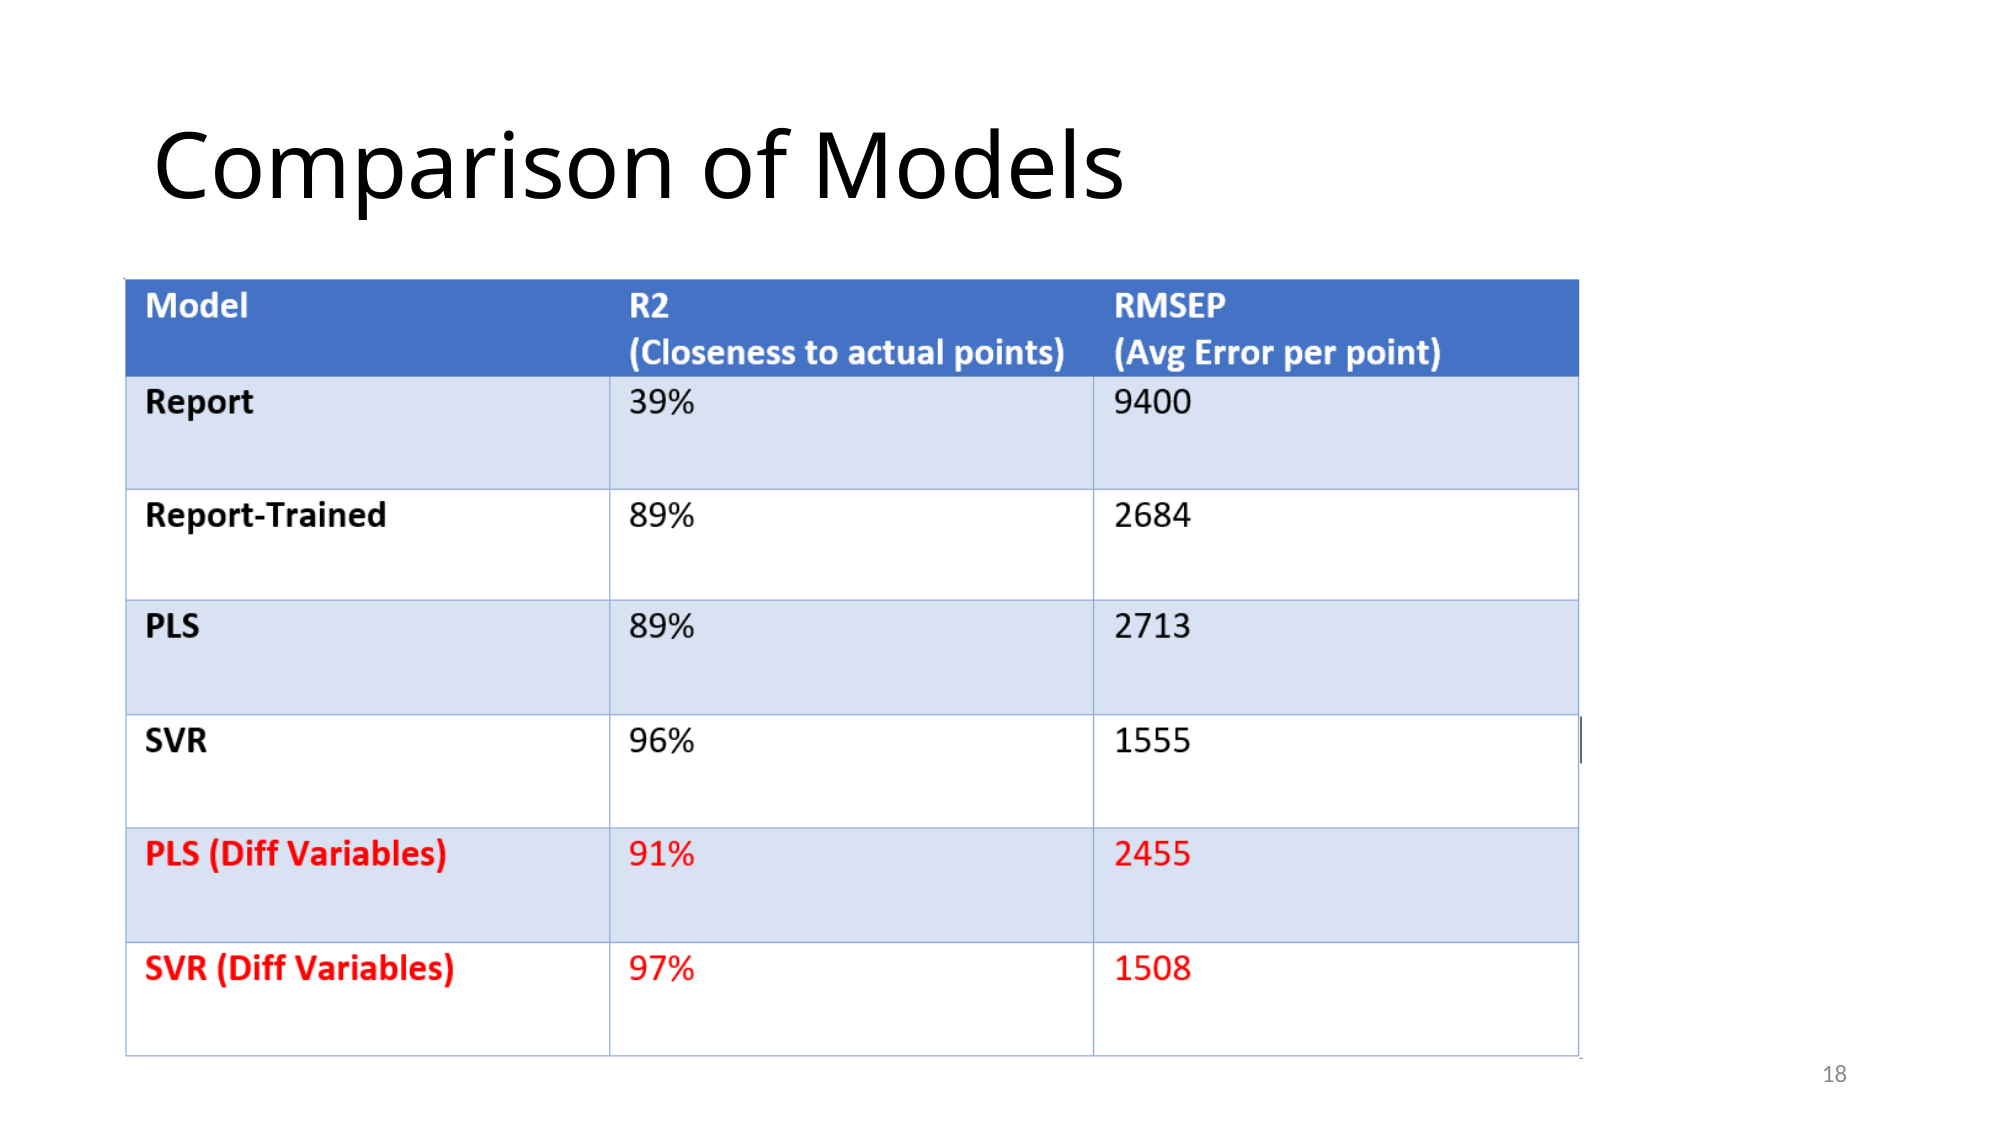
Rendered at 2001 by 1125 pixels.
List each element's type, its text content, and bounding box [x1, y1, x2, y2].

title Comparison of Models [137, 59, 1863, 278]
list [123, 277, 1583, 1059]
slide_number 18 [1412, 1042, 1863, 1103]
